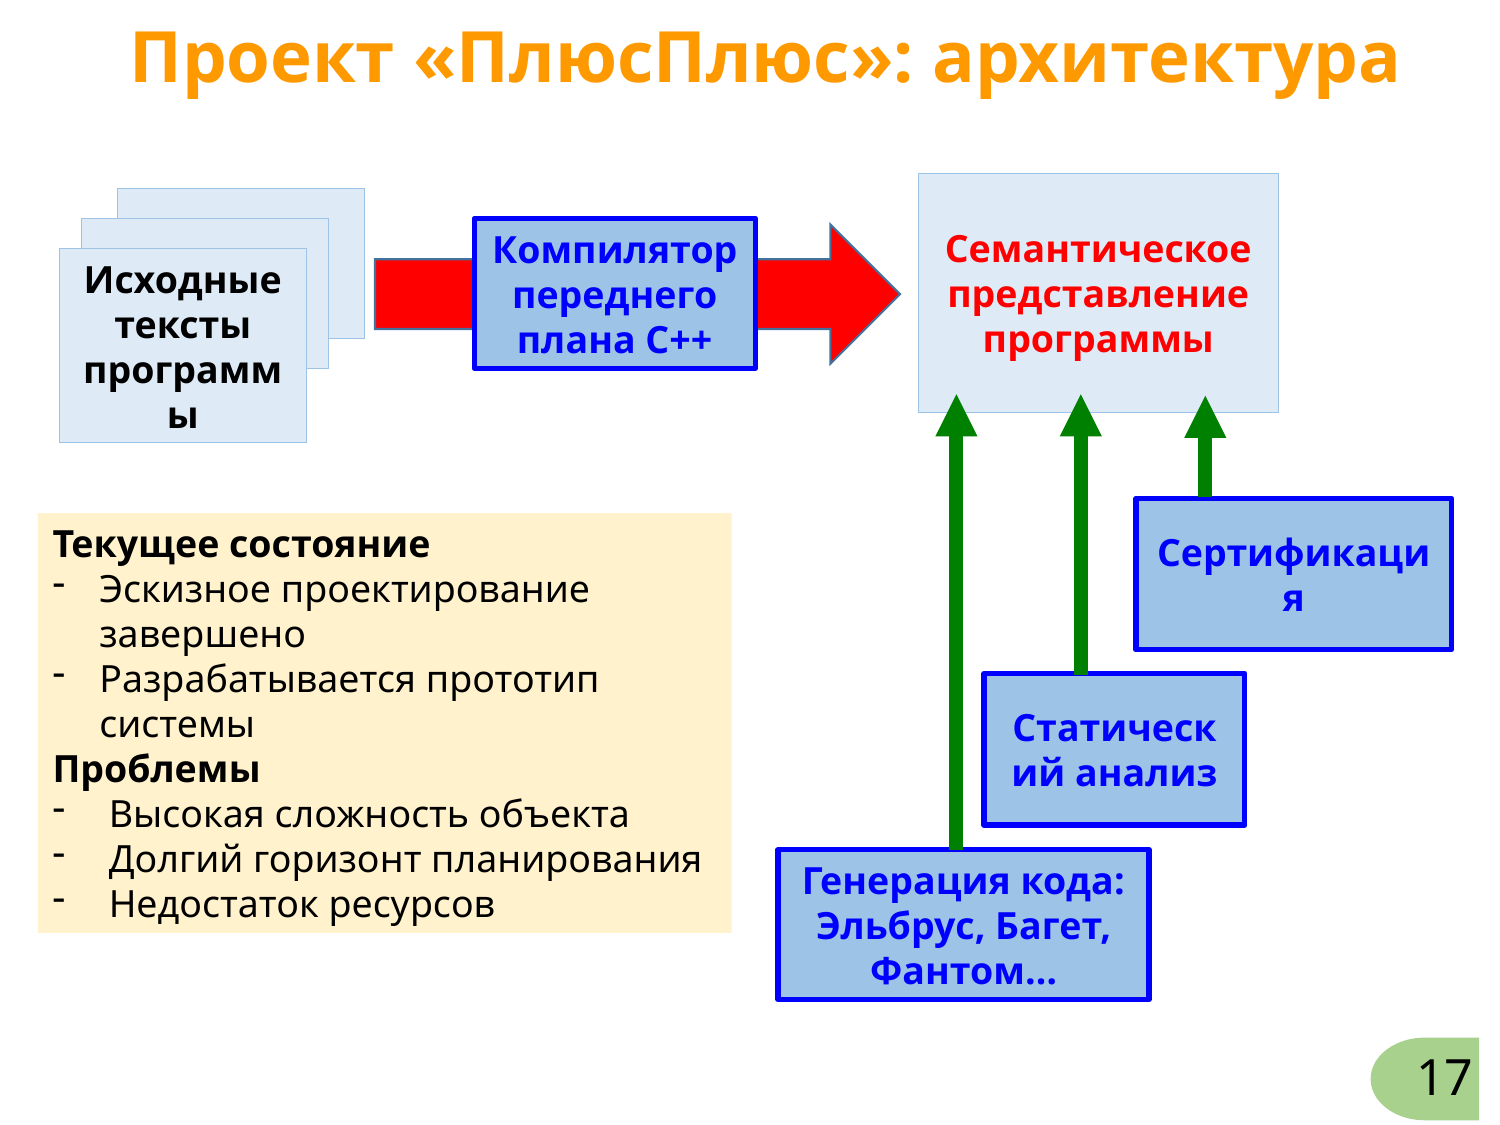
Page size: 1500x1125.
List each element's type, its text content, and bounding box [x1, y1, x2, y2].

text_box Семантическое представление программы [918, 173, 1279, 413]
text_box Проект «ПлюсПлюс»: архитектура [48, 4, 1483, 103]
text_box Сертификация [1135, 498, 1452, 650]
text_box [1370, 1037, 1500, 1121]
text_box Текущее состояние Эскизное проектирование завершено Разрабатывается прототип системы Проблемы Высокая сложность объекта Долгий горизонт планирования Недостаток ресурсов [37, 513, 732, 933]
text_box Статический анализ [983, 673, 1245, 826]
text_box Компилятор переднего плана С++ [474, 218, 756, 369]
text_box Исходные тексты программы [59, 248, 307, 443]
text_box [373, 258, 474, 331]
text_box Генерация кода: Эльбрус, Багет, Фантом… [778, 849, 1150, 1000]
text_box [756, 221, 902, 367]
text_box [117, 188, 365, 339]
text_box [81, 218, 329, 369]
